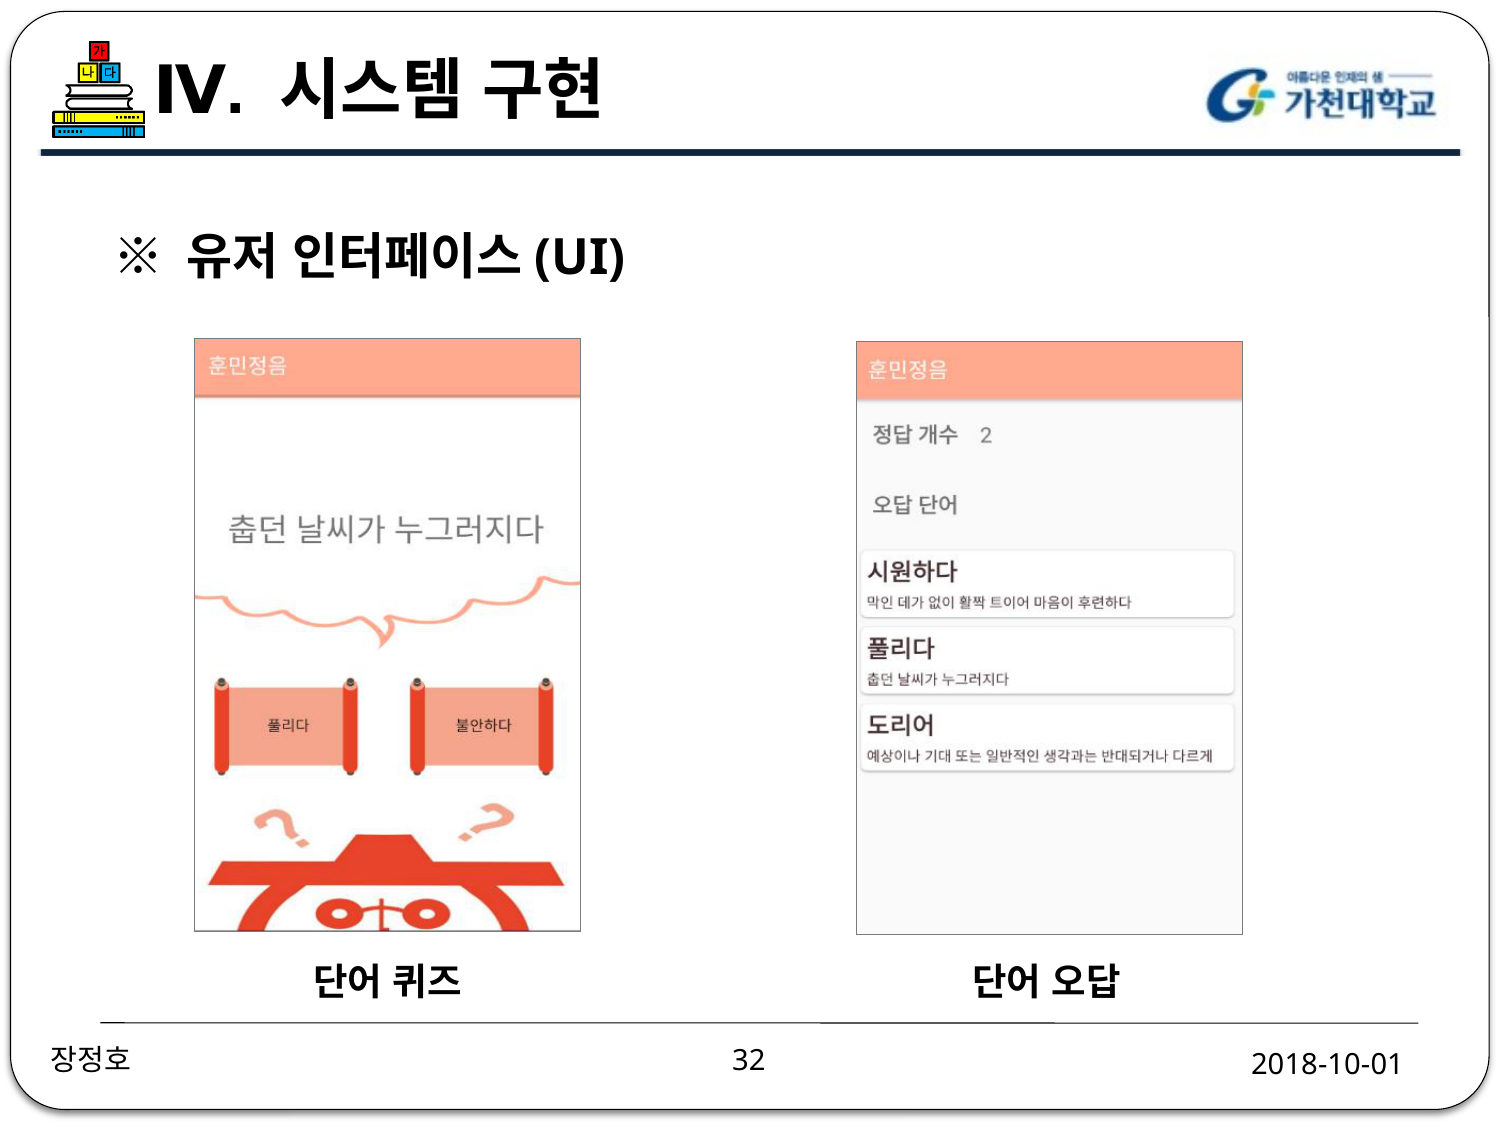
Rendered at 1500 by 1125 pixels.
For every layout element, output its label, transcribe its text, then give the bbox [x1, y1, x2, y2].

picture [51, 39, 145, 139]
picture [194, 337, 582, 932]
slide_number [1012, 1032, 1419, 1103]
text_box 단어 오답 [856, 950, 1237, 1011]
text_box 단어 퀴즈 [197, 950, 579, 1011]
text_box ※ 유저 인터페이스(UI) [98, 216, 1156, 292]
text_box Ⅳ. 시스템 구현 [146, 39, 1449, 135]
picture [855, 341, 1243, 935]
slide_number 32 [711, 1033, 787, 1099]
picture [0, 148, 1500, 157]
footer 장정호 [36, 1020, 686, 1096]
picture [1202, 51, 1461, 138]
